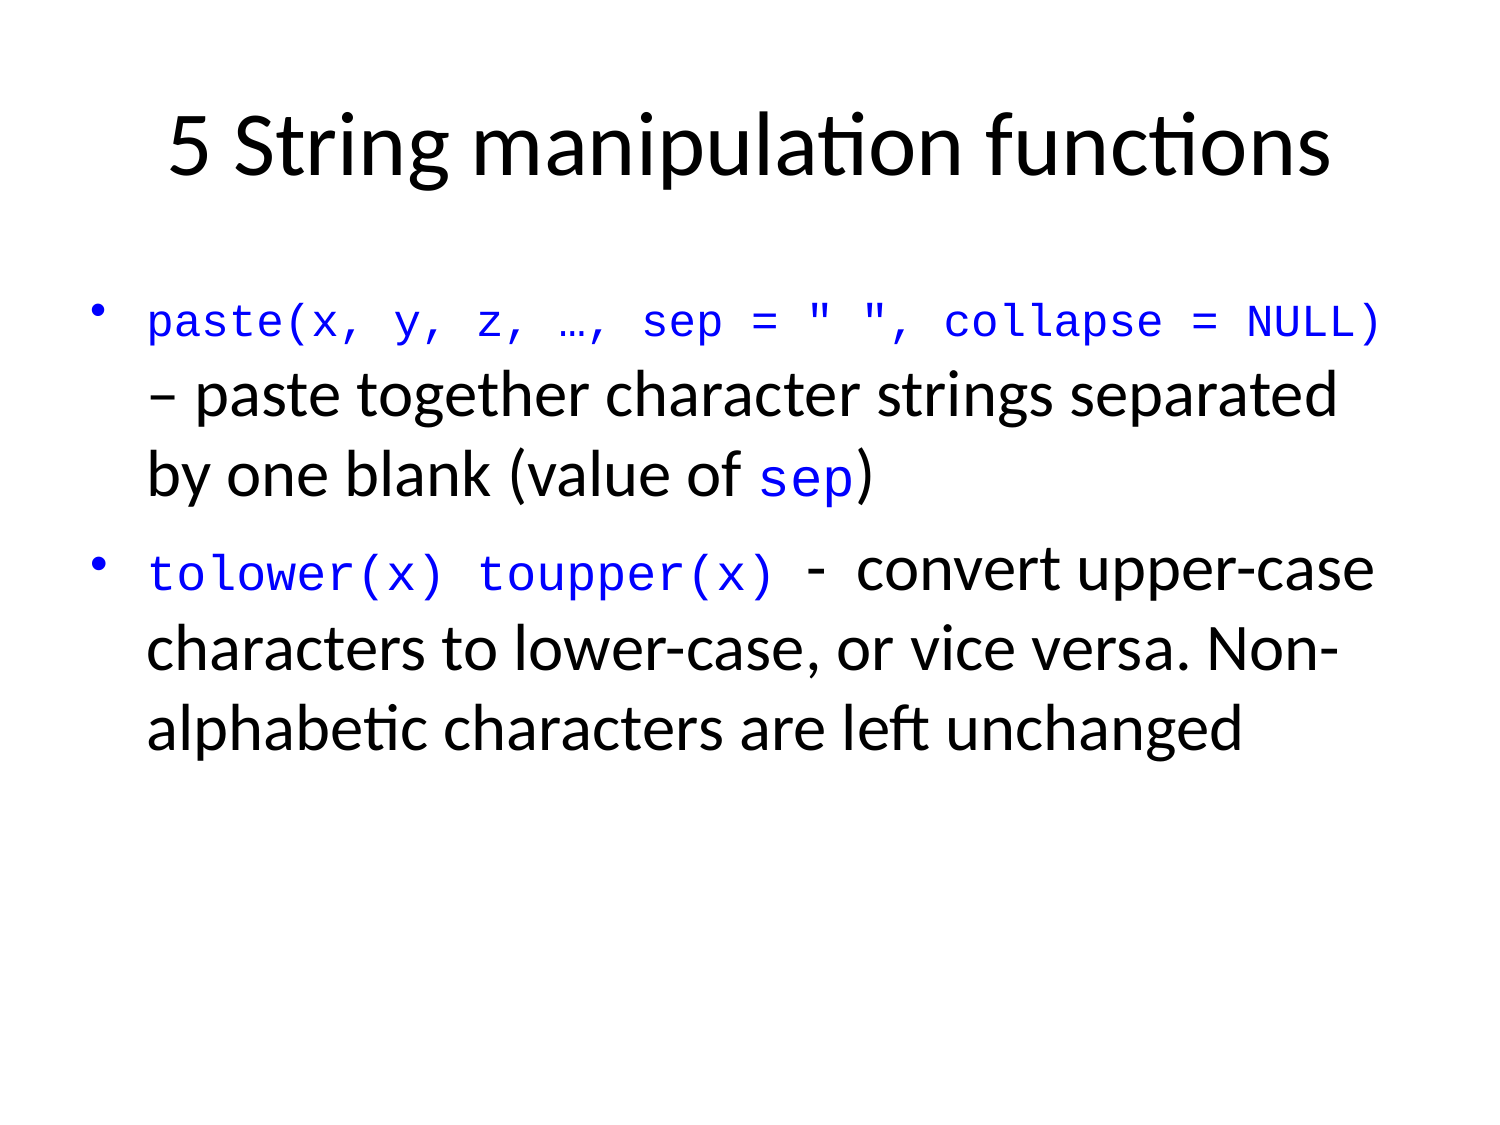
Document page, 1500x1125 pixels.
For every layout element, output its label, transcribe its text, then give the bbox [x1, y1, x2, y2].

list paste(x, y, z, …, sep = " ", collapse = NULL) – paste together character strings separated by one blank (value of sep) tolower(x) toupper(x) - convert upper-case characters to lower-case, or vice versa. Non-alphabetic characters are left unchanged [75, 262, 1425, 1125]
title 5 String manipulation functions [75, 45, 1425, 233]
